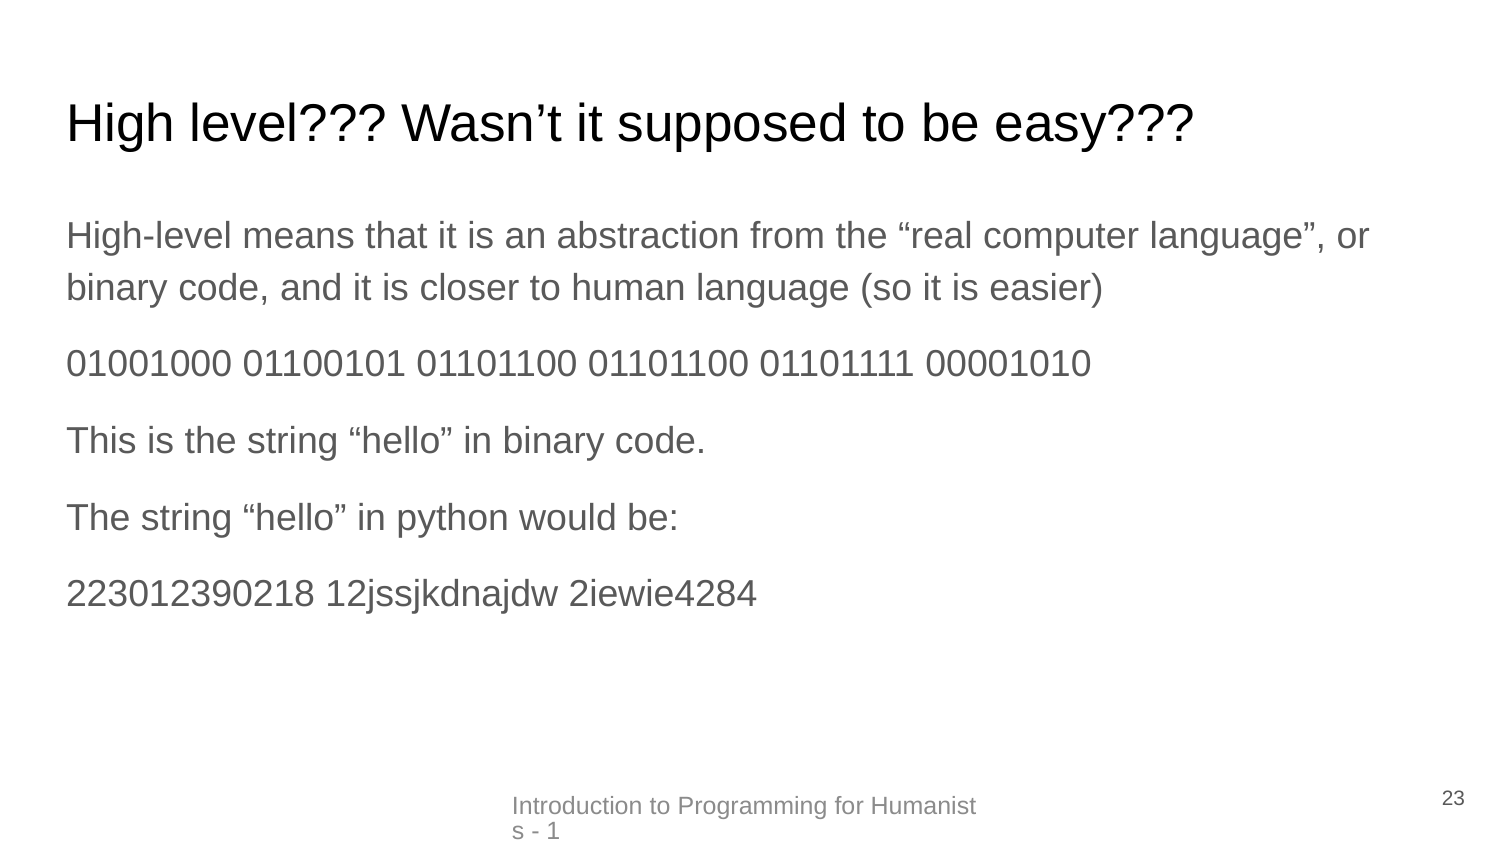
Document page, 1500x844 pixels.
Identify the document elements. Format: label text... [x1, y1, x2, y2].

footer Introduction to Programming for Humanists - 1 [496, 782, 1004, 828]
title High level??? Wasn’t it supposed to be easy??? [51, 72, 1449, 167]
slide_number 23 [1389, 764, 1480, 830]
list High-level means that it is an abstraction from the “real computer language”, or binary code, and it is closer to human language (so it is easier) 01001000 01100101 01101100 01101100 01101111 00001010 This is the string “hello” in binary code. The string “hello” in python would be: 223012390218 12jssjkdnajdw 2iewie4284 [51, 189, 1449, 750]
